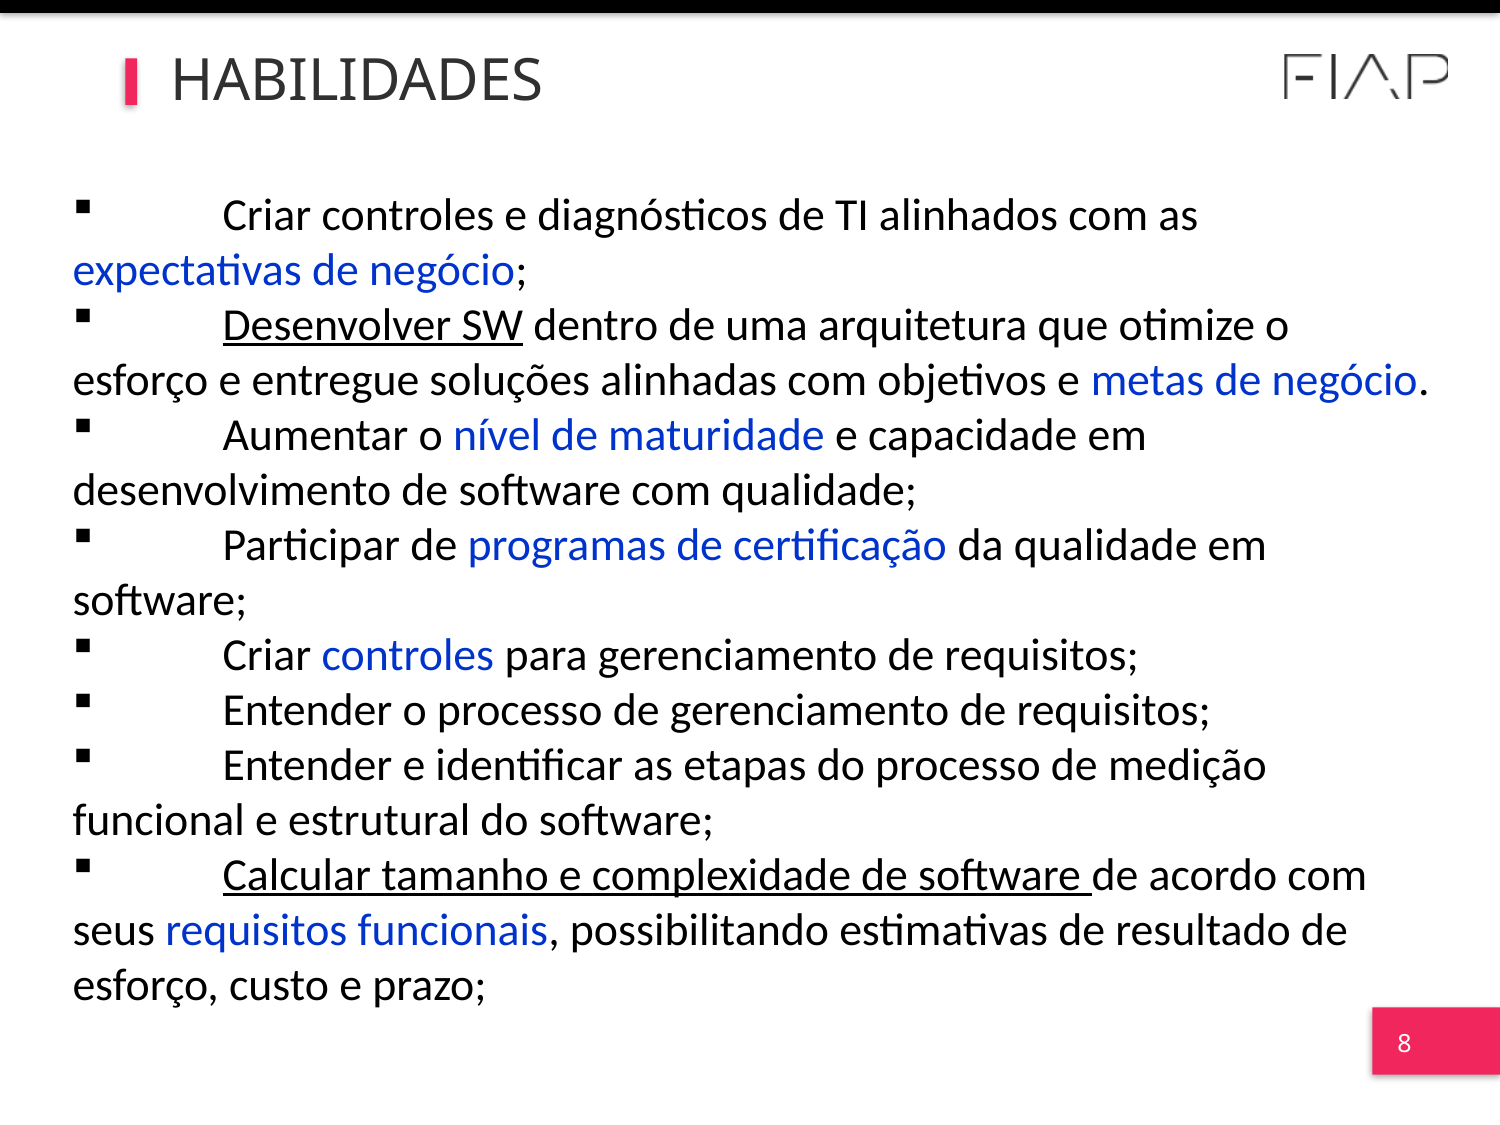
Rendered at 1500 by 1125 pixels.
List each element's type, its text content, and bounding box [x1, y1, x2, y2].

text_box [125, 58, 138, 106]
picture [1283, 53, 1449, 99]
text_box [0, 0, 1500, 14]
text_box Criar controles e diagnósticos de TI alinhados com as expectativas de negócio; Desenvolver SW dentro de uma arquitetura que otimize o esforço e entregue soluções alinhadas com objetivos e metas de negócio. Aumentar o nível de maturidade e capacidade em desenvolvimento de software com qualidade; Participar de programas de certificação da qualidade em software; Criar controles para gerenciamento de requisitos; Entender o processo de gerenciamento de requisitos; Entender e identificar as etapas do processo de medição funcional e estrutural do software; Calcular tamanho e complexidade de software de acordo com seus requisitos funcionais, possibilitando estimativas de resultado de esforço, custo e prazo; [57, 177, 1448, 1072]
text_box [1372, 1007, 1500, 1075]
text_box 8 [1382, 1019, 1427, 1065]
text_box HABILIDADES [155, 42, 955, 121]
